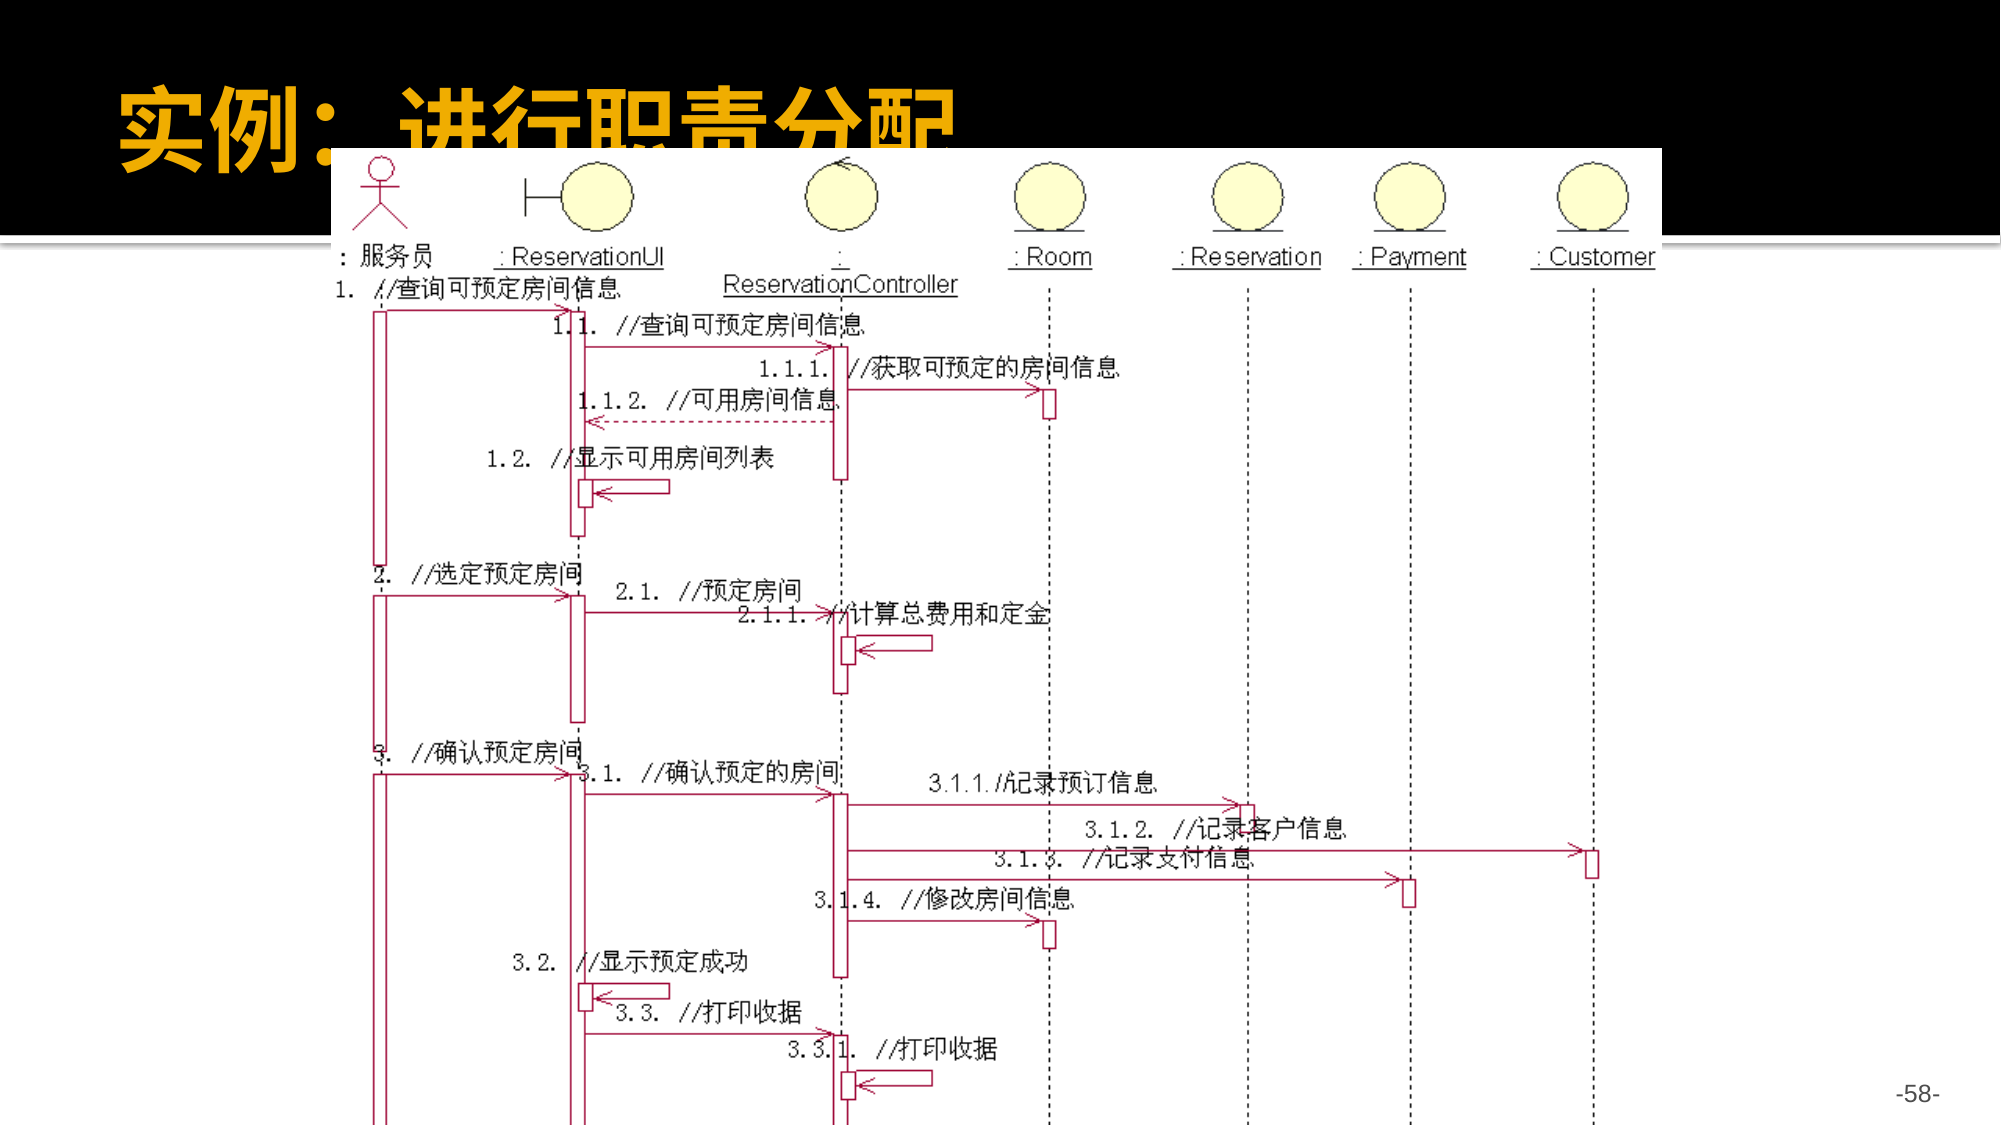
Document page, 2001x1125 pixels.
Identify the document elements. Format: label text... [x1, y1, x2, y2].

slide_number -58- [1794, 1062, 1955, 1108]
picture [331, 148, 1662, 1125]
title 实例：进行职责分配 [99, 25, 1900, 231]
